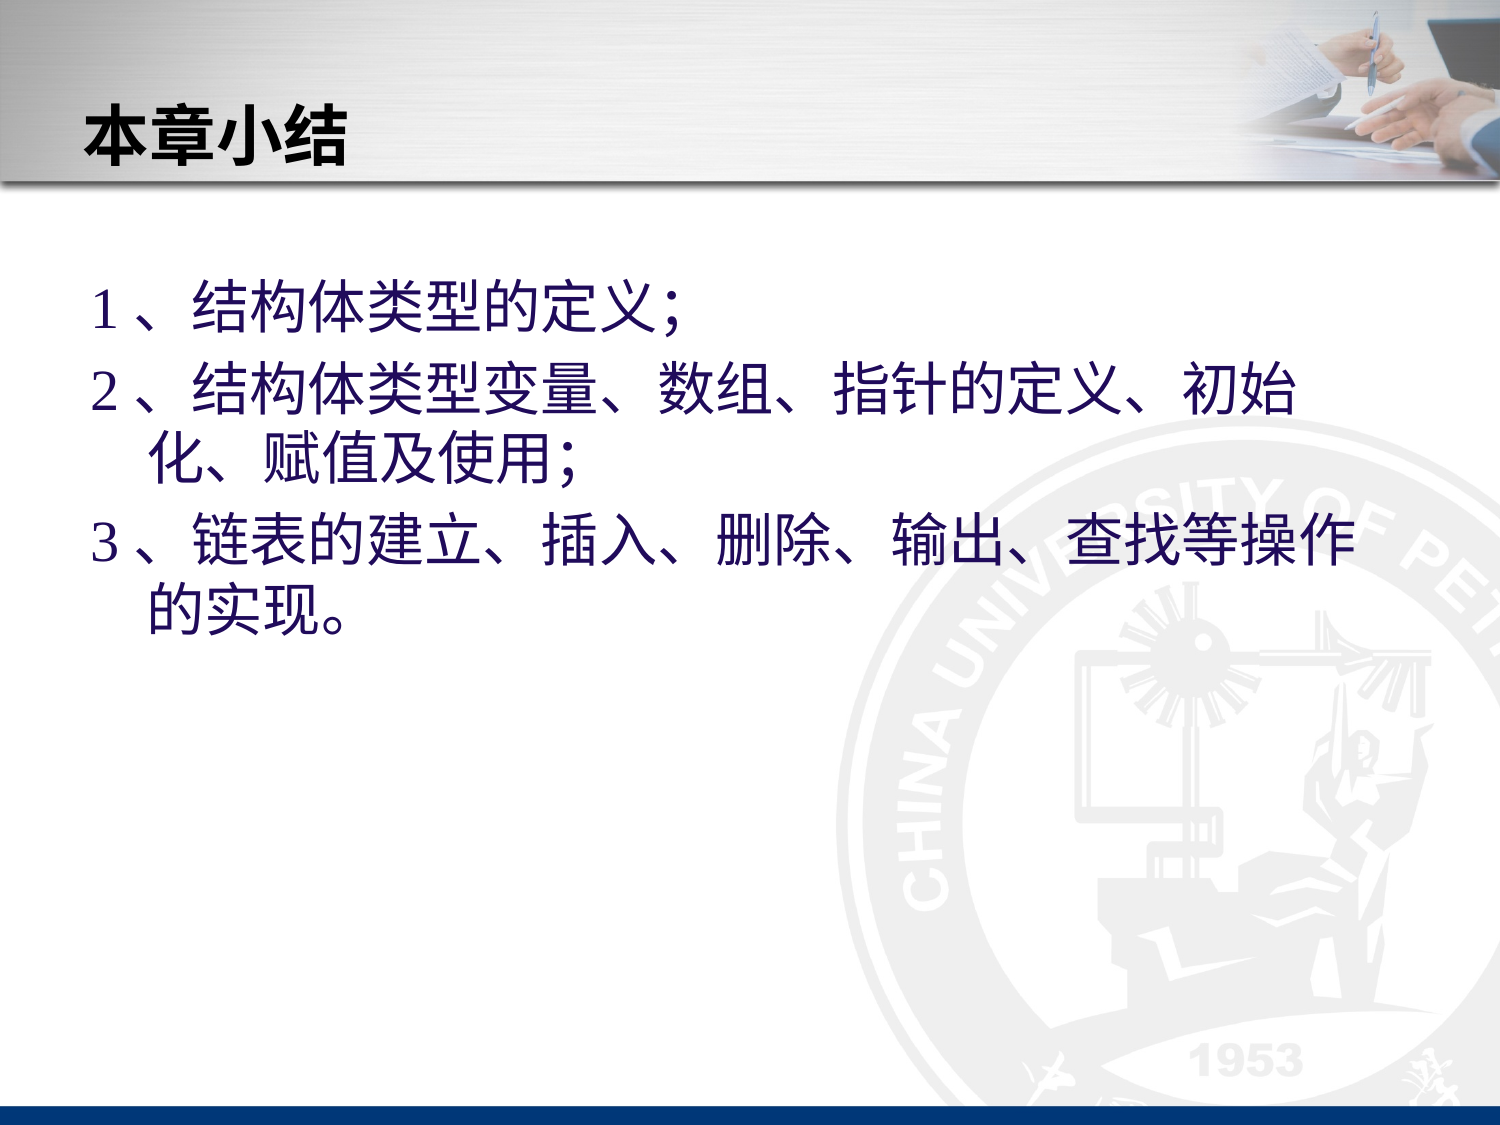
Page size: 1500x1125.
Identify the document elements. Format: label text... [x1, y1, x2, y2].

picture [0, 0, 1500, 1125]
list 1、结构体类型的定义； 2、结构体类型变量、数组、指针的定义、初始化、赋值及使用； 3、链表的建立、插入、删除、输出、查找等操作的实现。 [75, 262, 1425, 1005]
title 本章小结 [67, 80, 1418, 188]
